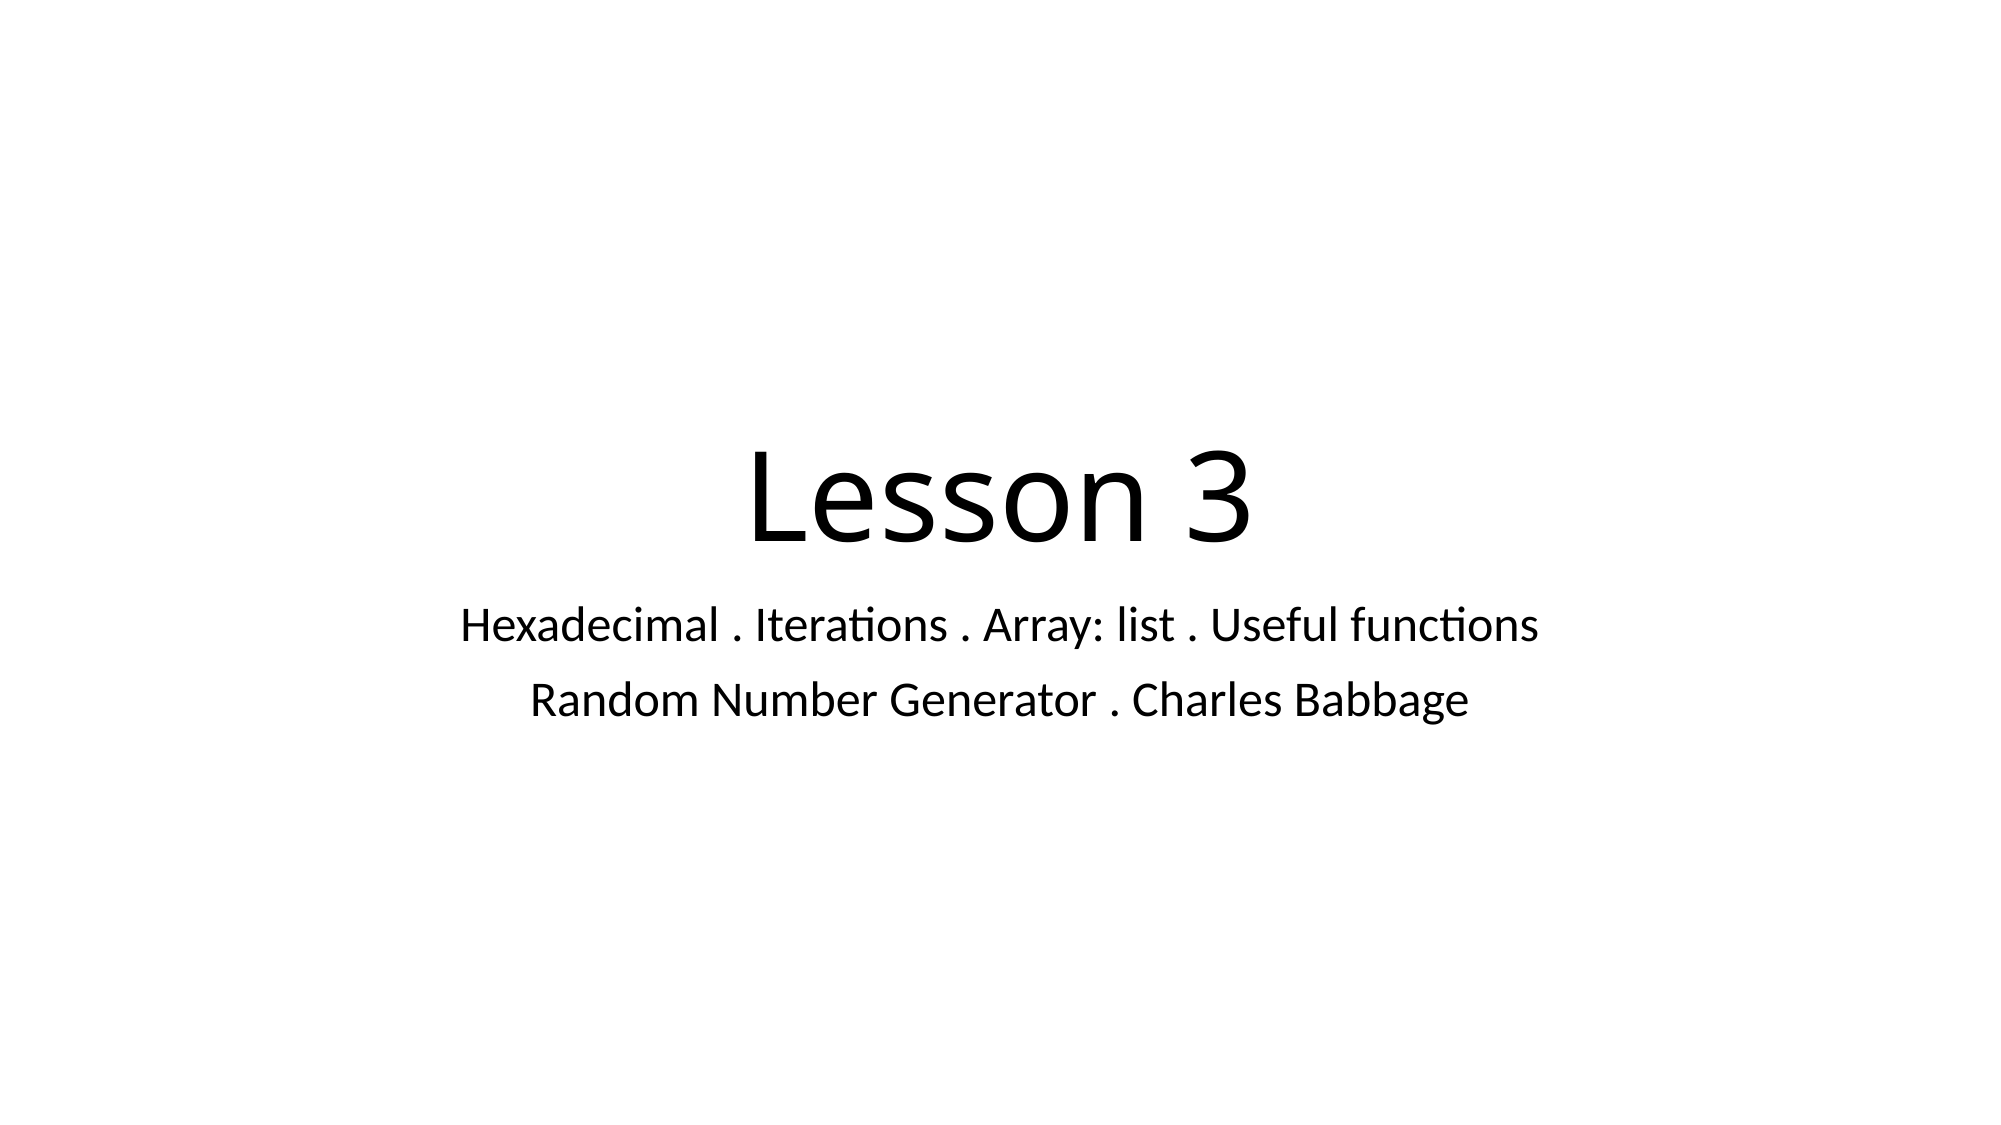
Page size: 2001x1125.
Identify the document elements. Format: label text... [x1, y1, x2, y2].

subtitle Hexadecimal . Iterations . Array: list . Useful functions Random Number Generator . Charles Babbage [249, 590, 1750, 863]
title Lesson 3 [249, 184, 1750, 576]
